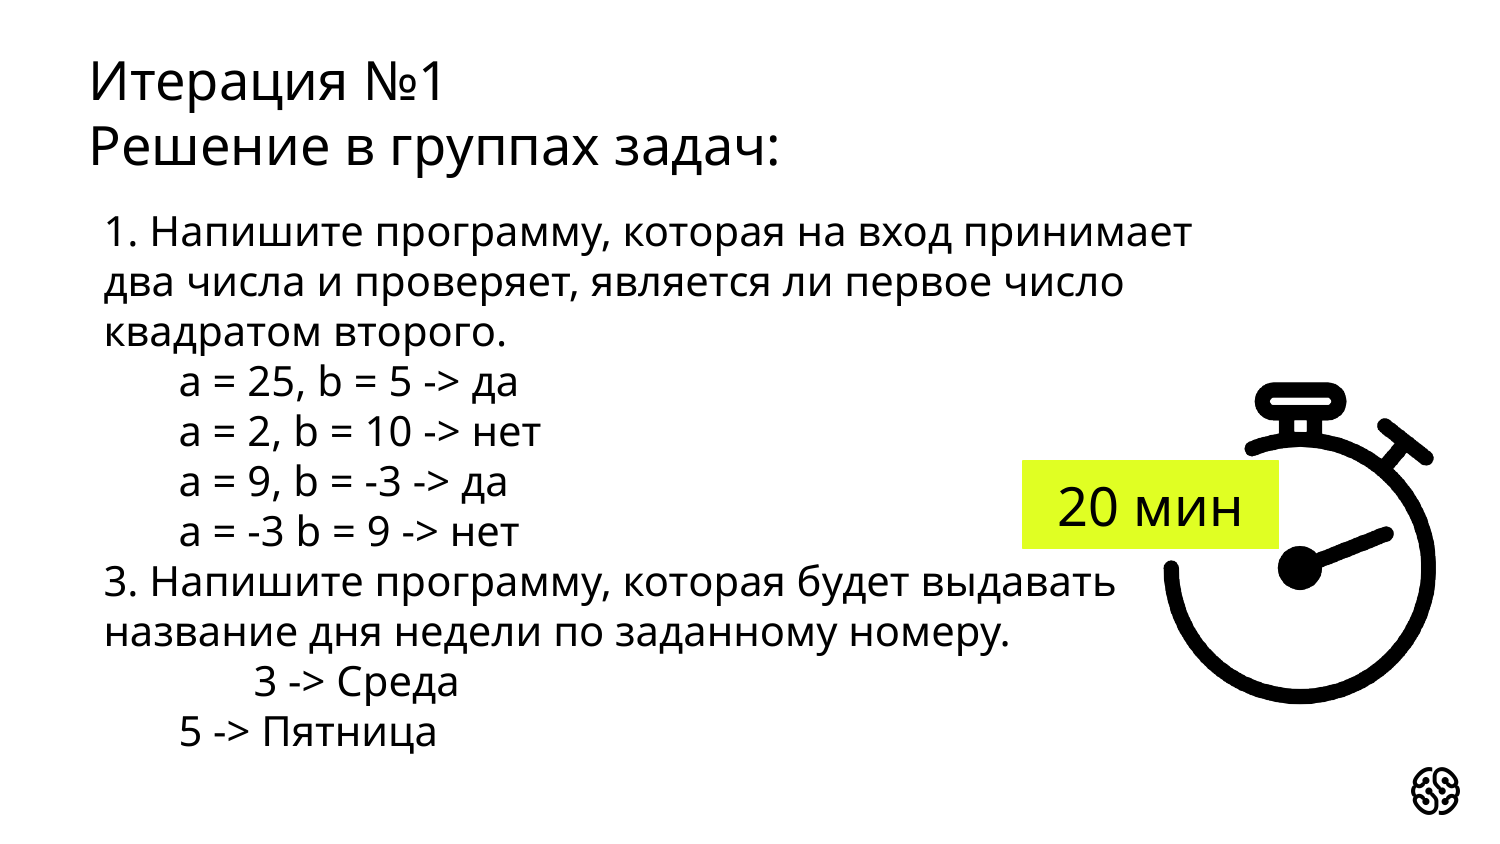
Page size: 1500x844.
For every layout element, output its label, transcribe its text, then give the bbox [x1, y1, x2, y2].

text_box 1. Напишите программу, которая на вход принимает два числа и проверяет, является ли первое число квадратом второго. a = 25, b = 5 -> да a = 2, b = 10 -> нет a = 9, b = -3 -> да a = -3 b = 9 -> нет 3. Напишите программу, которая будет выдавать название дня недели по заданному номеру. 3 -> Среда 5 -> Пятница [88, 189, 1266, 770]
text_box 20 мин [1023, 460, 1104, 549]
picture [1109, 379, 1436, 706]
title Итерация №1 Решение в группах задач: [88, 46, 1304, 190]
picture [1411, 767, 1460, 815]
